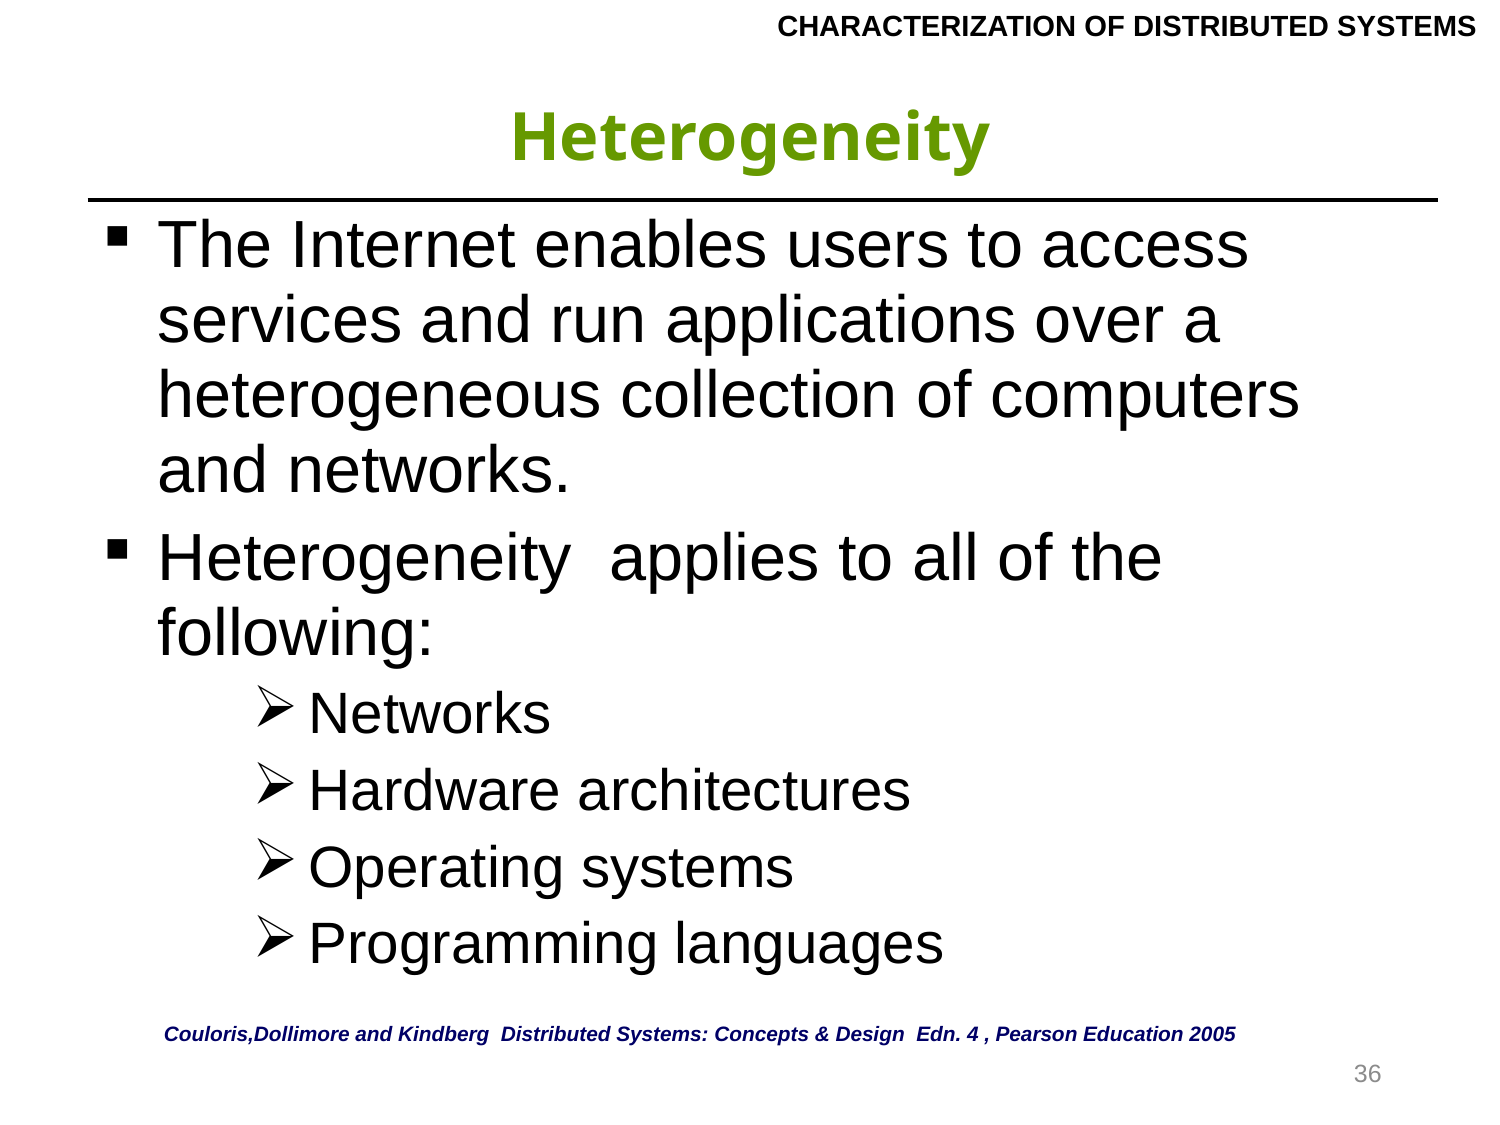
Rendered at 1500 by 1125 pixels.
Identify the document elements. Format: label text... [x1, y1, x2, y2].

slide_number 36 [1059, 1042, 1397, 1103]
text_box CHARACTERIZATION OF DISTRIBUTED SYSTEMS [762, 0, 1492, 50]
text_box Couloris,Dollimore and Kindberg Distributed Systems: Concepts & Design Edn. 4 , Pearson Education 2005 [99, 1012, 1300, 1090]
title Heterogeneity [75, 37, 1425, 241]
table_header The Internet enables users to access services and run applications over a heterogeneous collection of computers and networks. Heterogeneity applies to all of the following: Networks Hardware architectures Operating systems Programming languages [88, 202, 1438, 1035]
